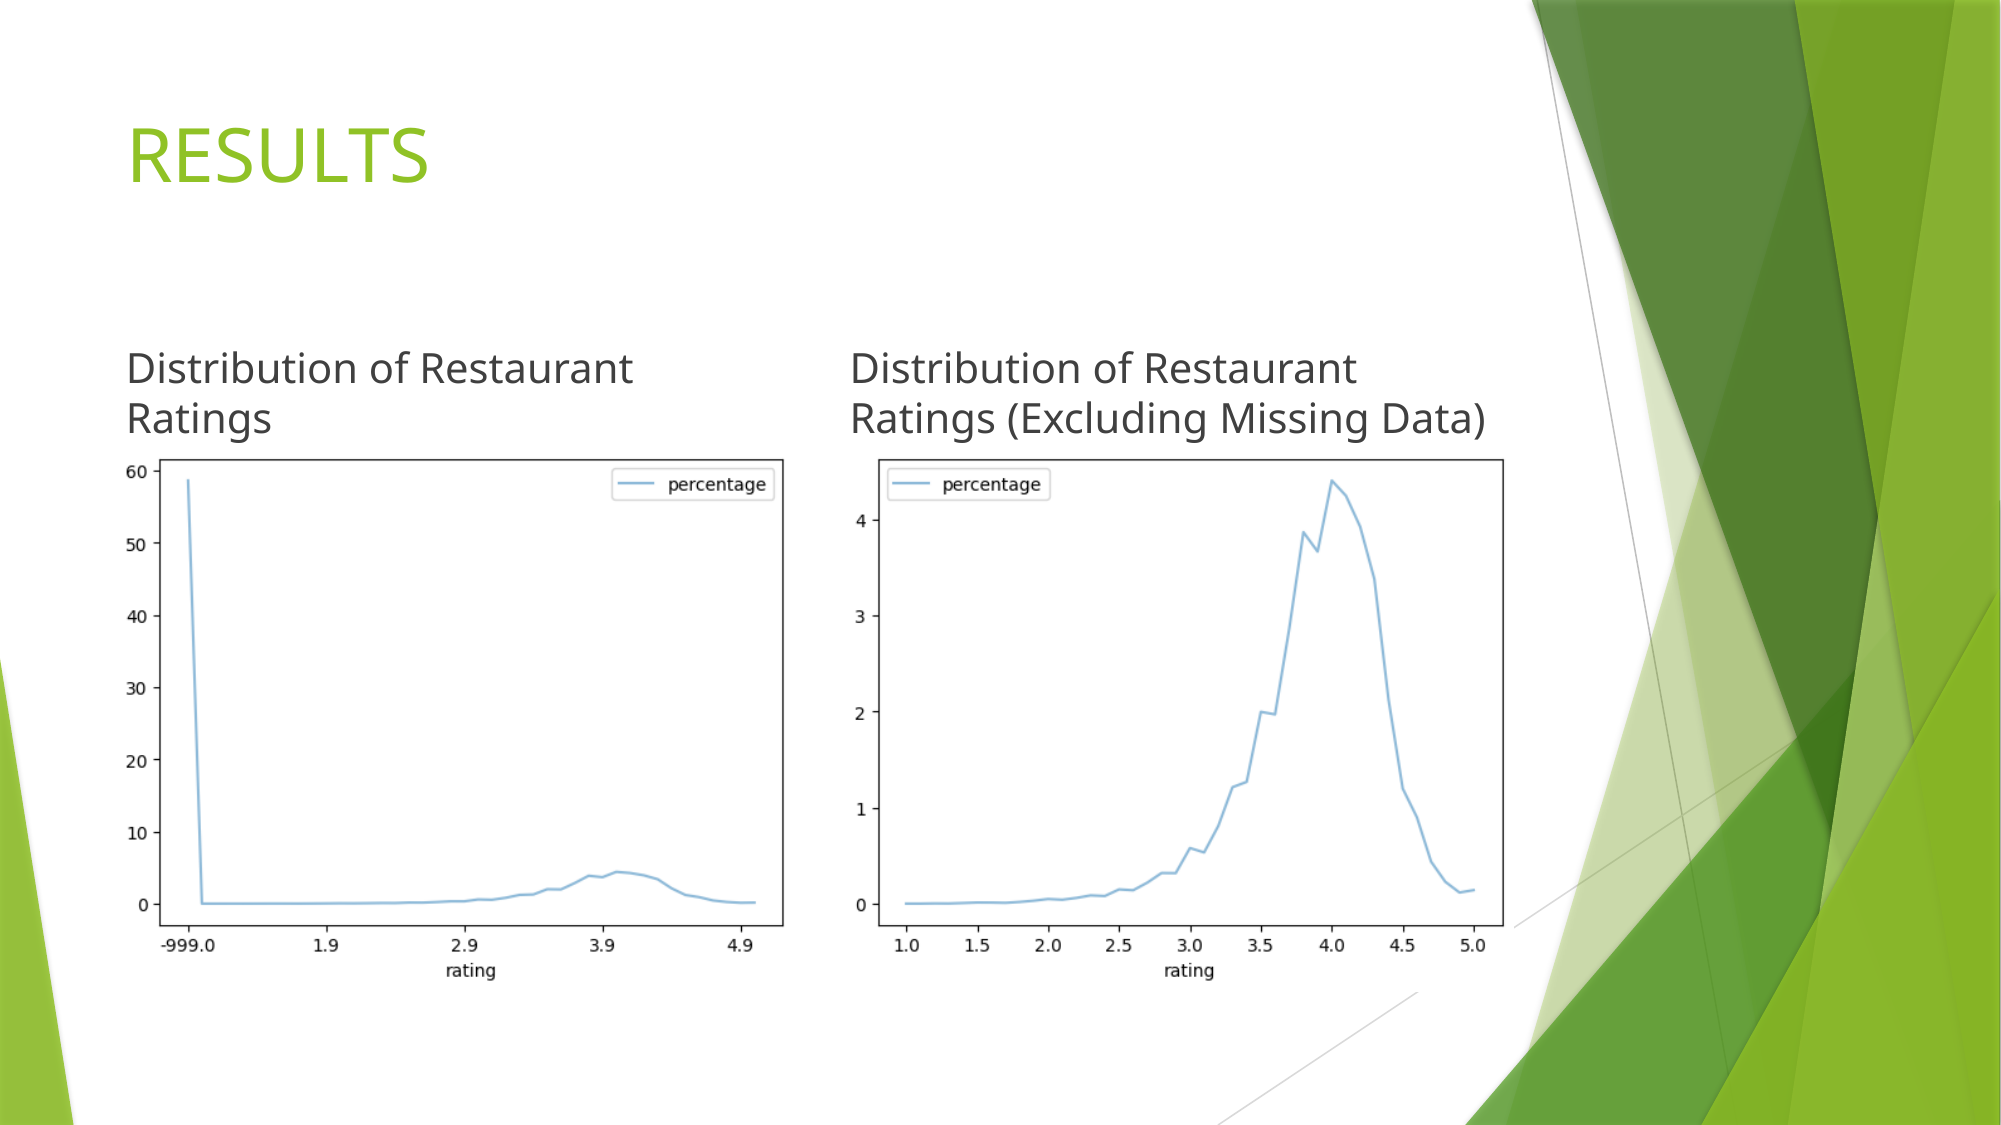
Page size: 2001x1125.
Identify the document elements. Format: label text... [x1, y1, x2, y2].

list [842, 448, 1514, 992]
list Distribution of Restaurant Ratings [110, 354, 798, 449]
title RESULTS [111, 99, 1522, 317]
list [112, 448, 796, 992]
list Distribution of Restaurant Ratings (Excluding Missing Data) [834, 354, 1522, 449]
